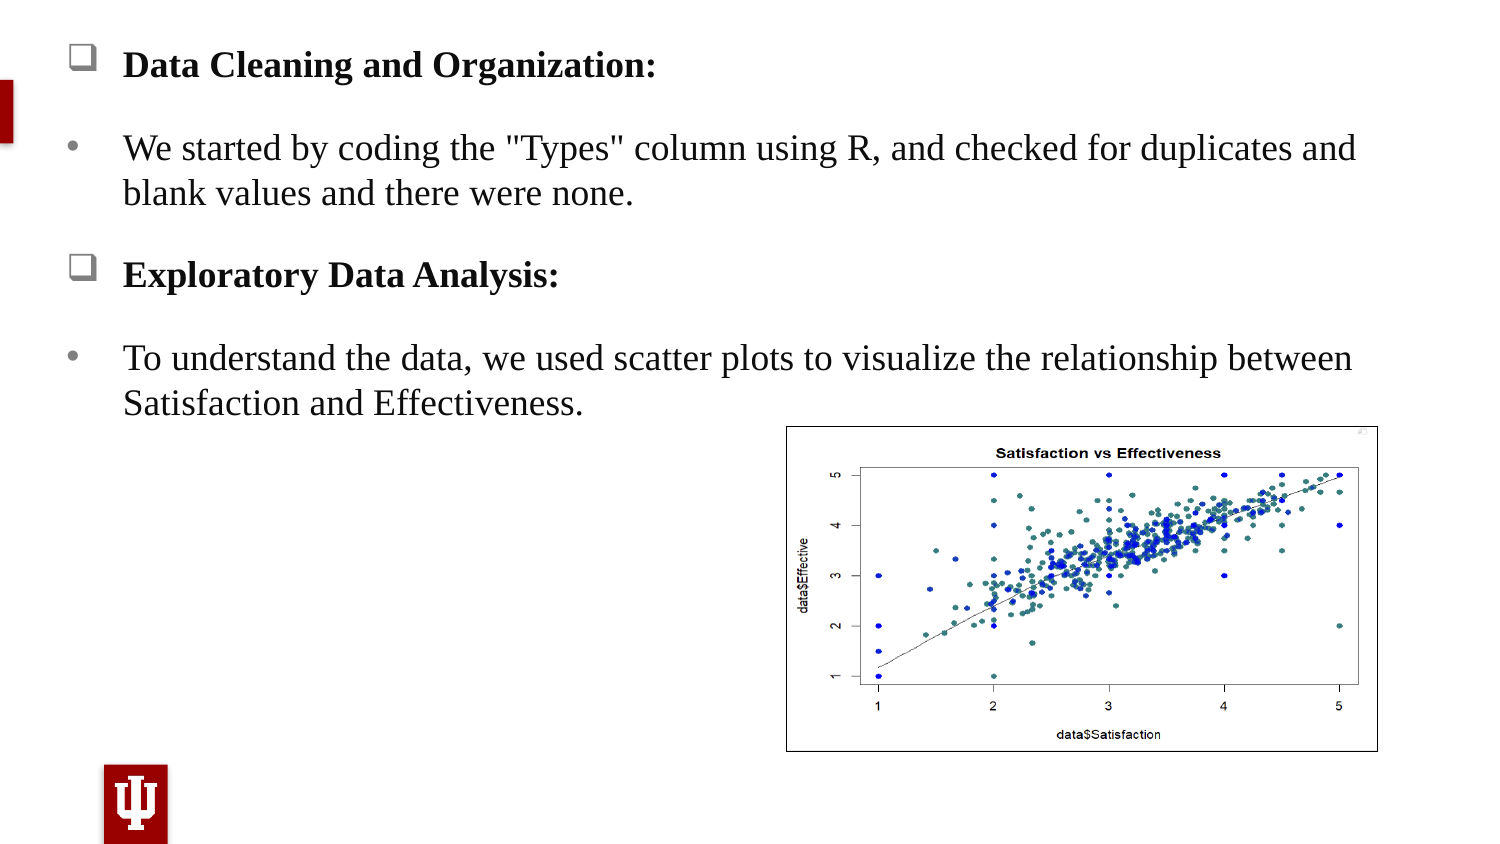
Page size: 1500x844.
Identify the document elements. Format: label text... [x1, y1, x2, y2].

picture [786, 426, 1378, 753]
list Data Cleaning and Organization: We started by coding the "Types" column using R, and checked for duplicates and blank values and there were none. Exploratory Data Analysis: To understand the data, we used scatter plots to visualize the relationship between Satisfaction and Effectiveness. [51, 32, 1424, 753]
